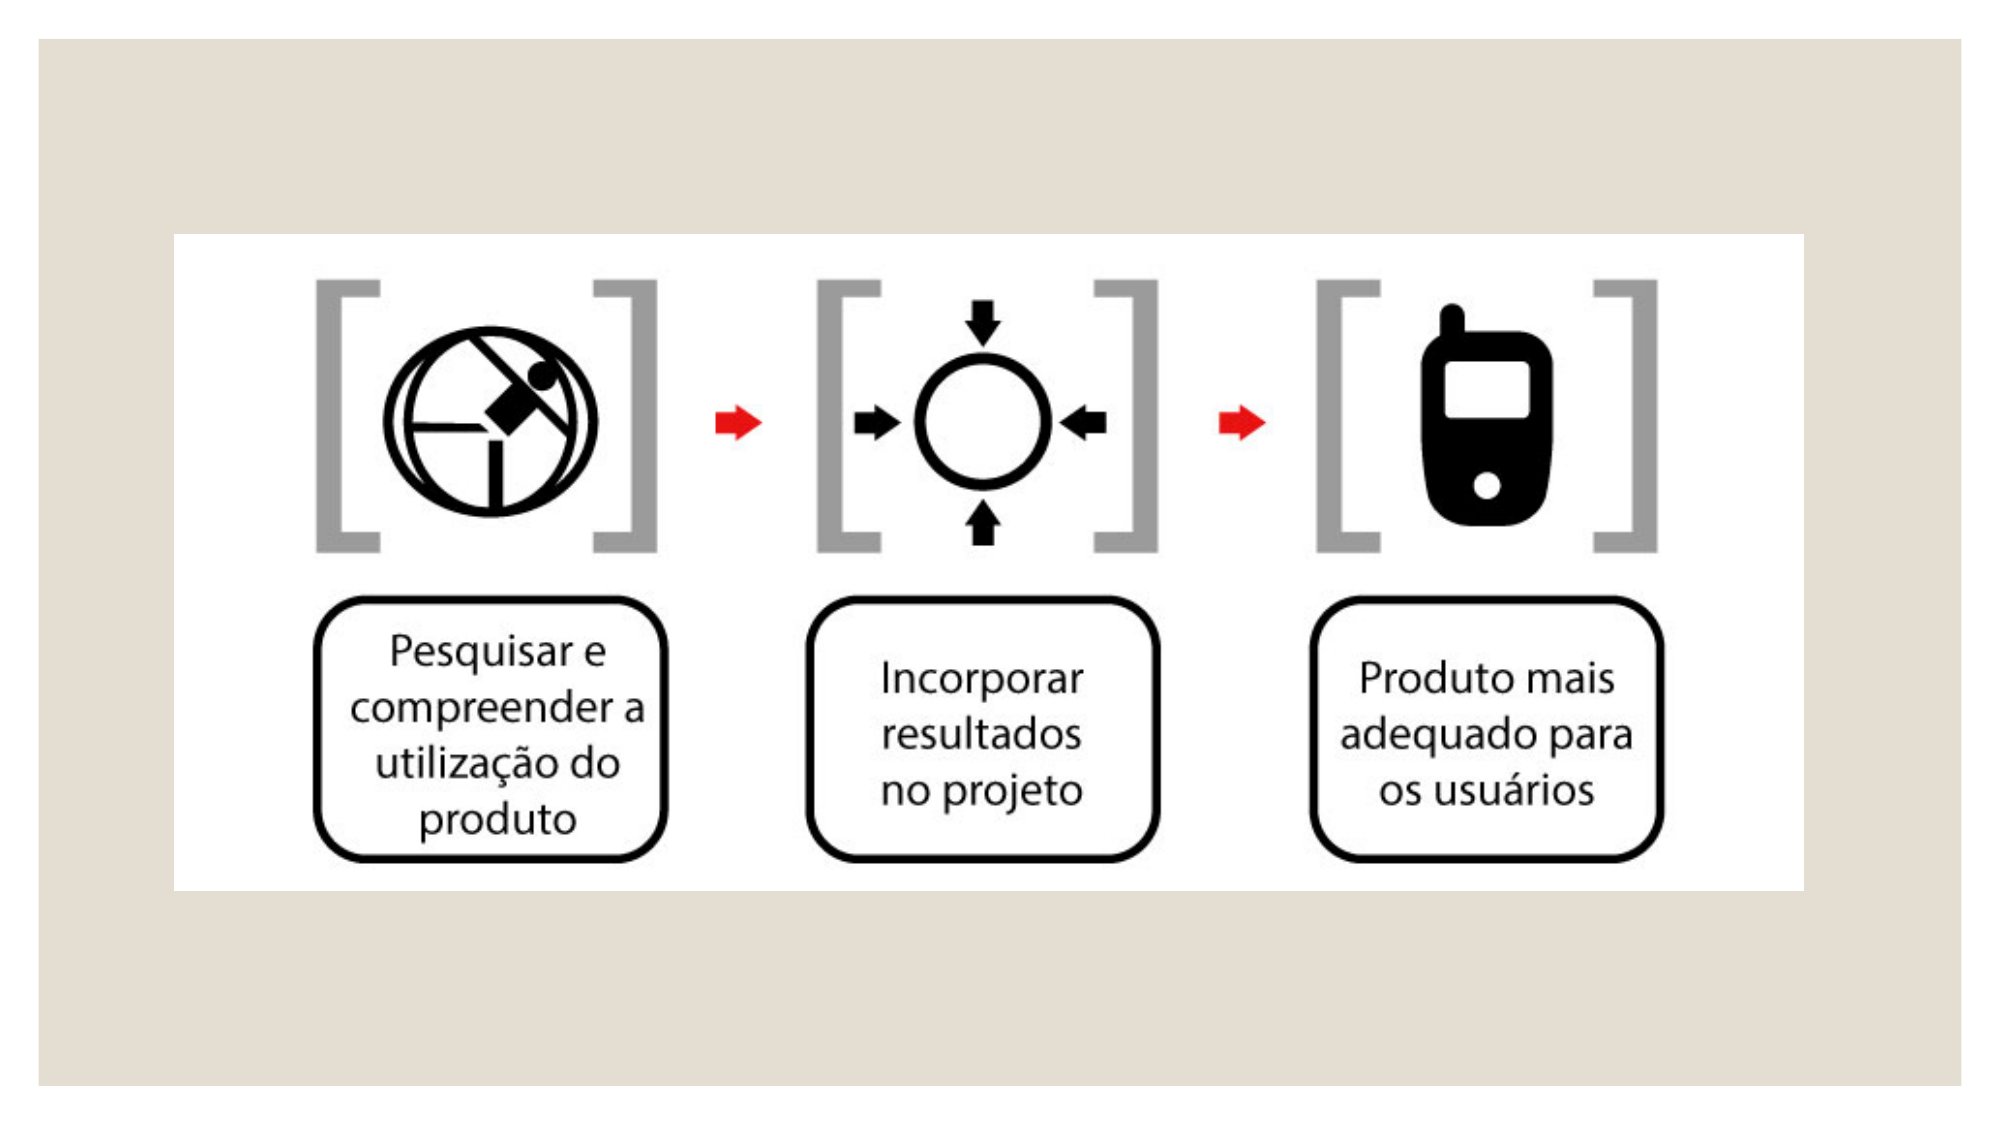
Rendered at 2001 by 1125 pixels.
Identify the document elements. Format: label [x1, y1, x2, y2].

list [174, 234, 1804, 891]
